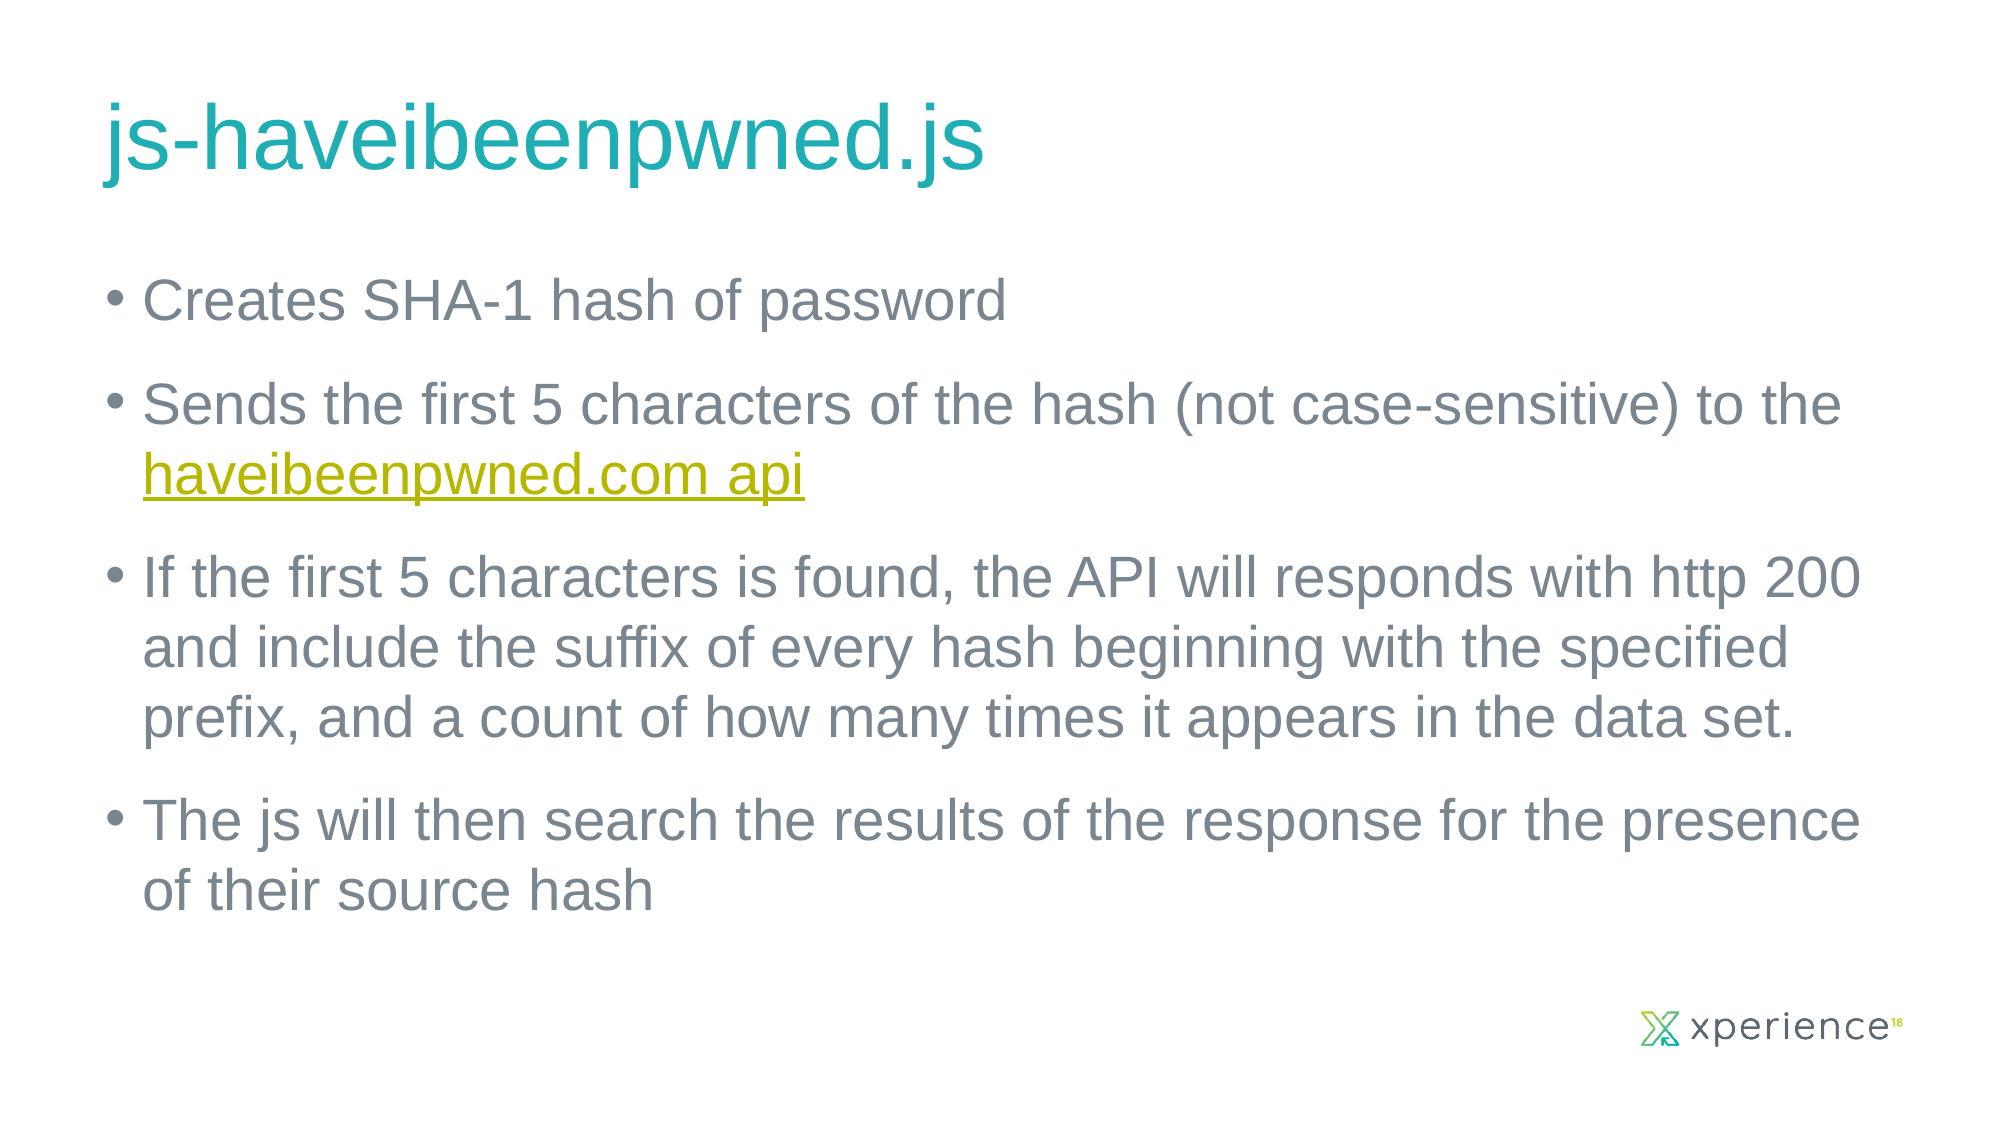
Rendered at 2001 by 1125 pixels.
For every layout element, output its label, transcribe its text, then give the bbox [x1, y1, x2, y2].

list js-haveibeenpwned.js [105, 90, 1905, 201]
list Creates SHA-1 hash of password Sends the first 5 characters of the hash (not case-sensitive) to the haveibeenpwned.com api If the first 5 characters is found, the API will responds with http 200 and include the suffix of every hash beginning with the specified prefix, and a count of how many times it appears in the data set. The js will then search the results of the response for the presence of their source hash [105, 254, 1905, 977]
picture [1640, 1011, 1903, 1047]
